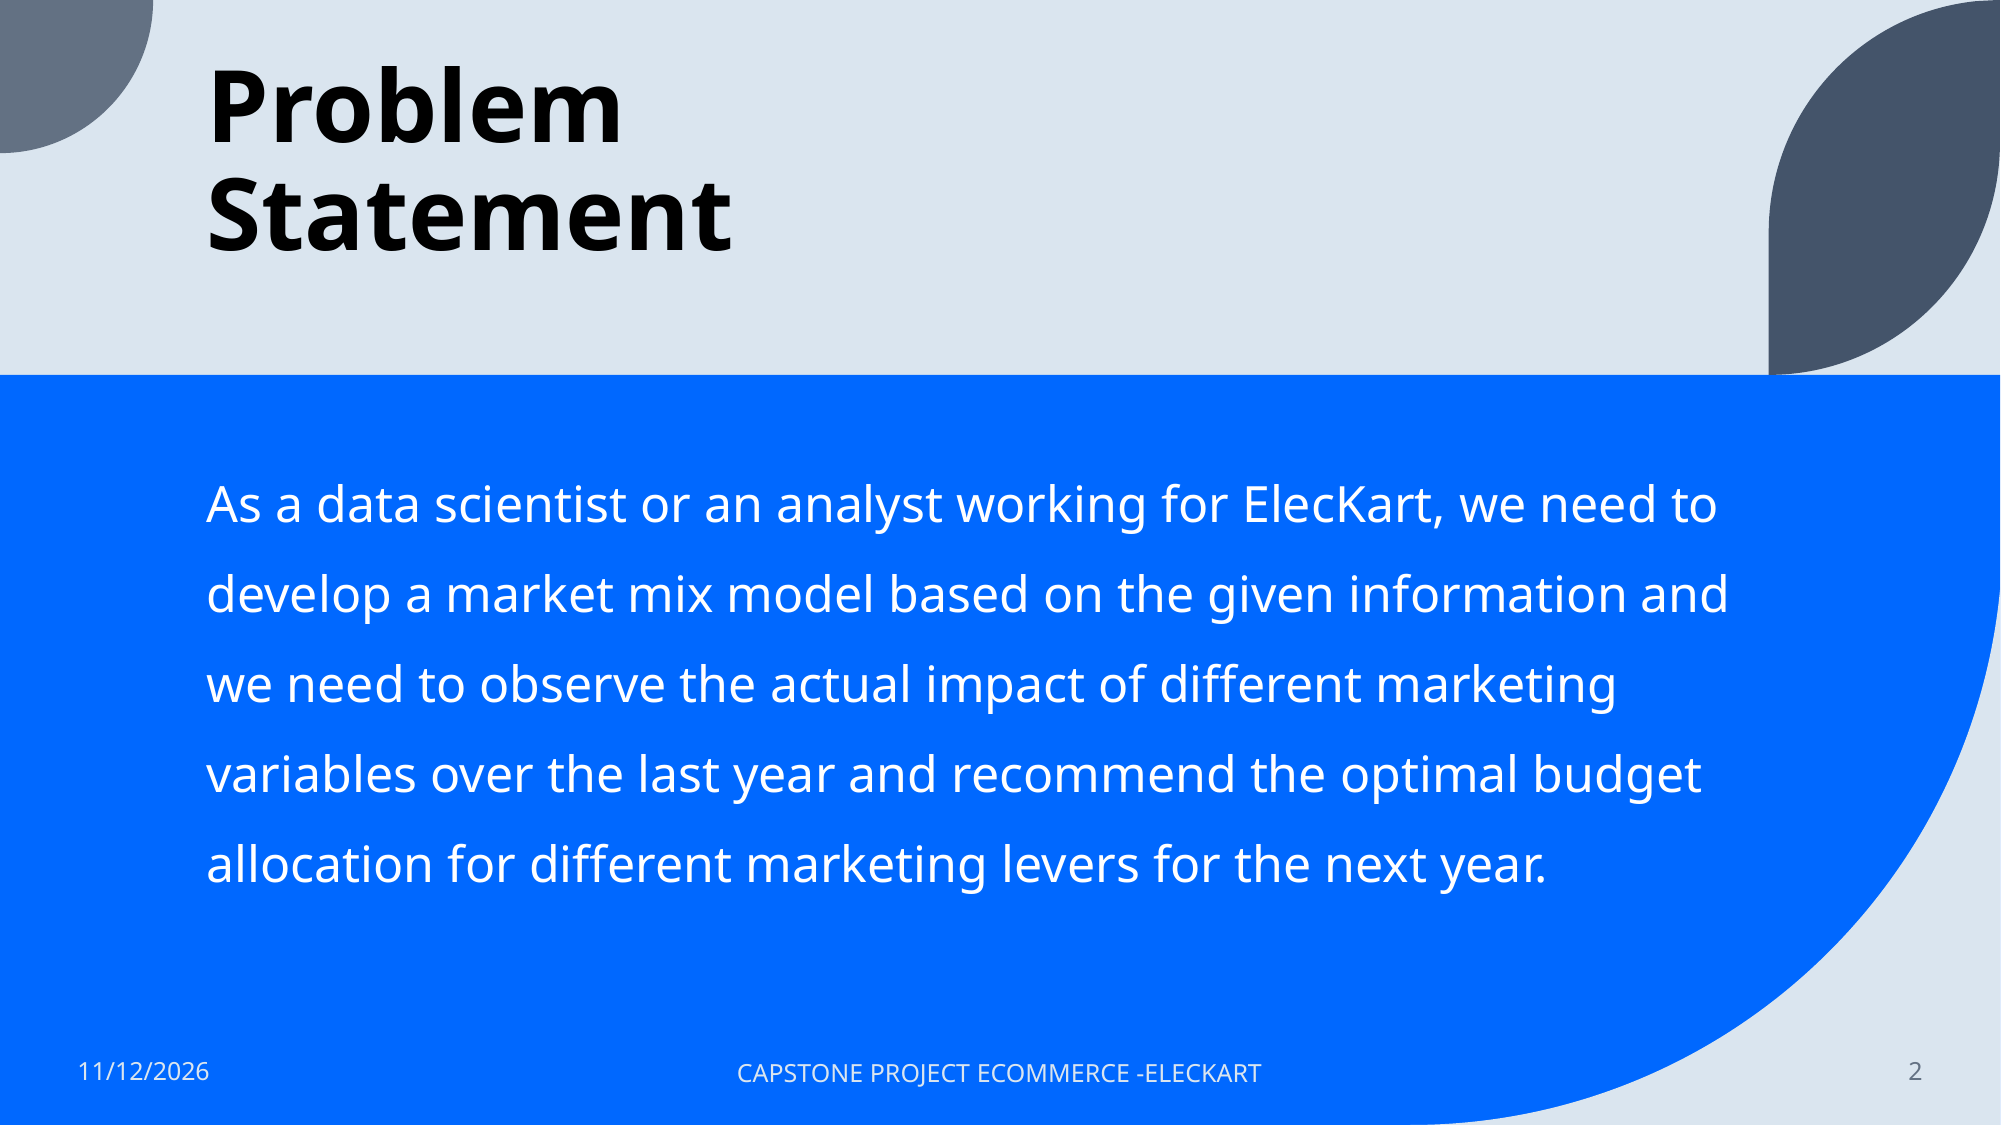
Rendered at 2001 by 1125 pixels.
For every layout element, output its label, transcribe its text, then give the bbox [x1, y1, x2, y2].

footer CAPSTONE PROJECT ECOMMERCE -ELECKART [662, 1042, 1338, 1103]
title Problem Statement [191, 62, 1796, 280]
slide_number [62, 1042, 513, 1103]
list As a data scientist or an analyst working for ElecKart, we need to develop a market mix model based on the given information and we need to observe the actual impact of different marketing variables over the last year and recommend the optimal budget allocation for different marketing levers for the next year. [191, 435, 1796, 999]
slide_number 2 [1674, 1042, 1938, 1103]
